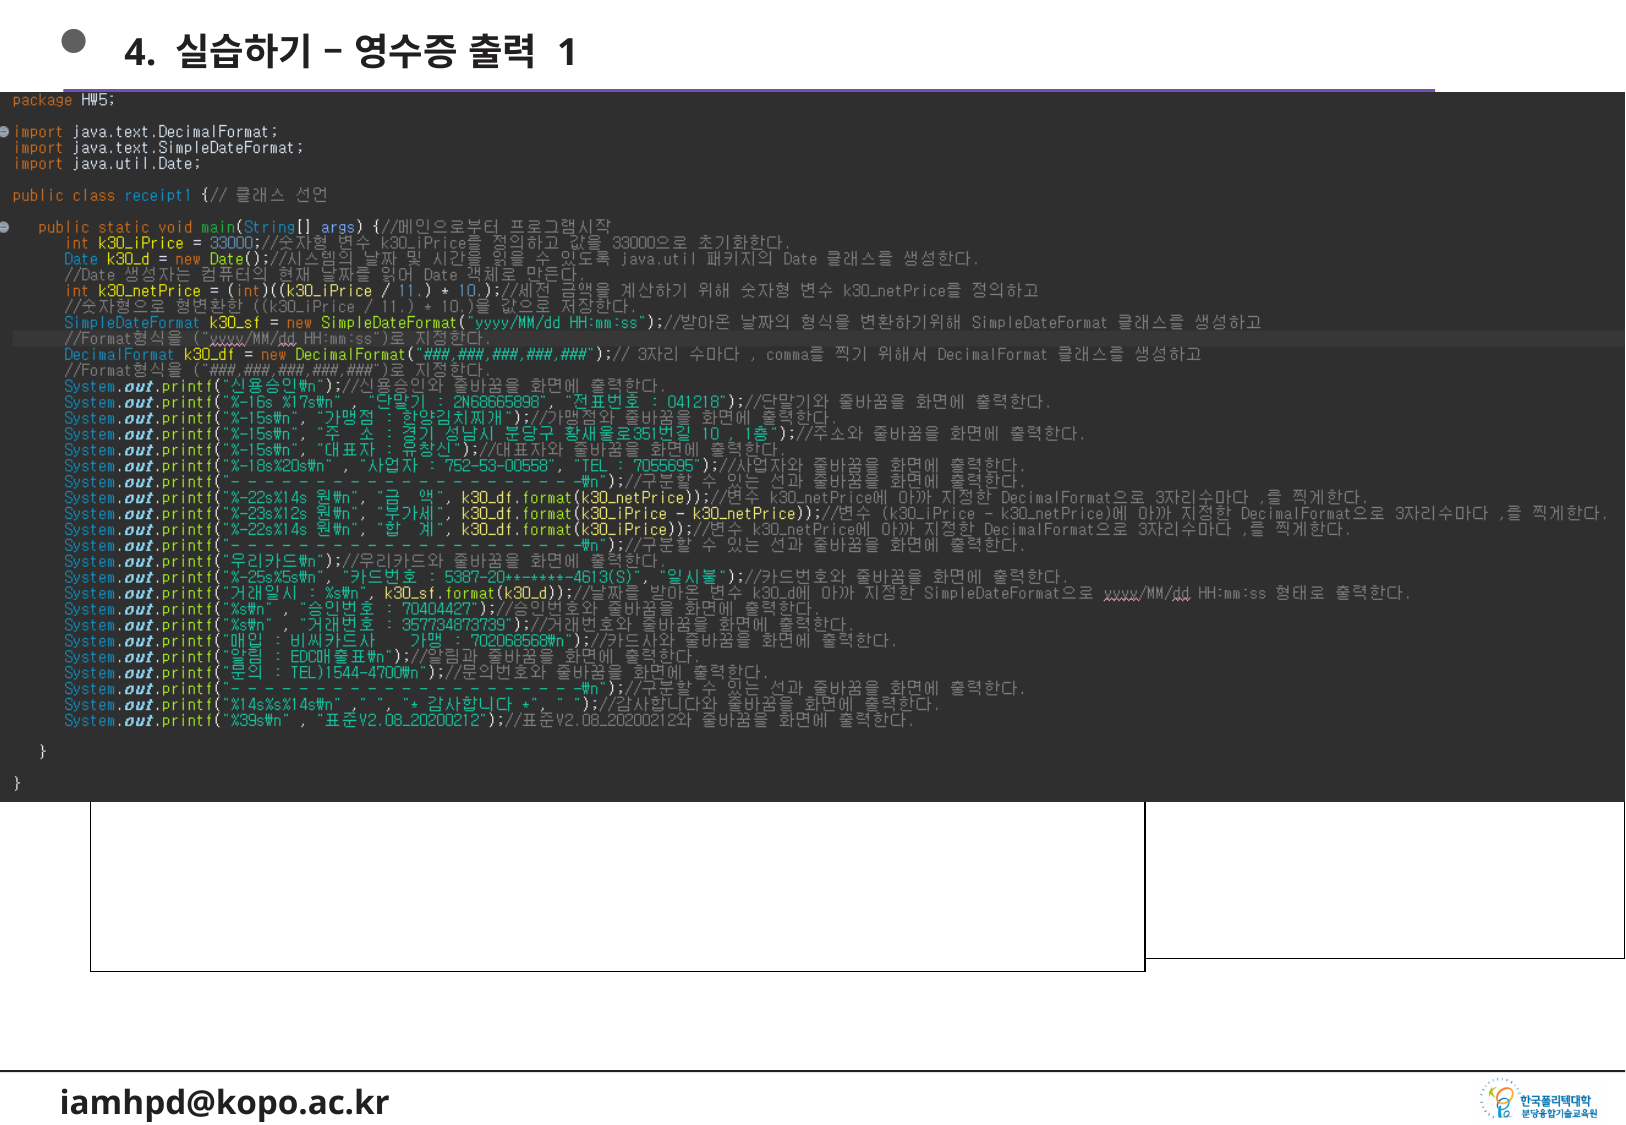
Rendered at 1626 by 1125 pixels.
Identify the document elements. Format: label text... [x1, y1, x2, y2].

text_box 4. 실습하기 – 영수증 출력 1 [109, 20, 943, 92]
text_box [1146, 814, 1625, 959]
picture [1476, 1073, 1604, 1125]
picture [0, 92, 1625, 803]
text_box [90, 814, 1146, 972]
